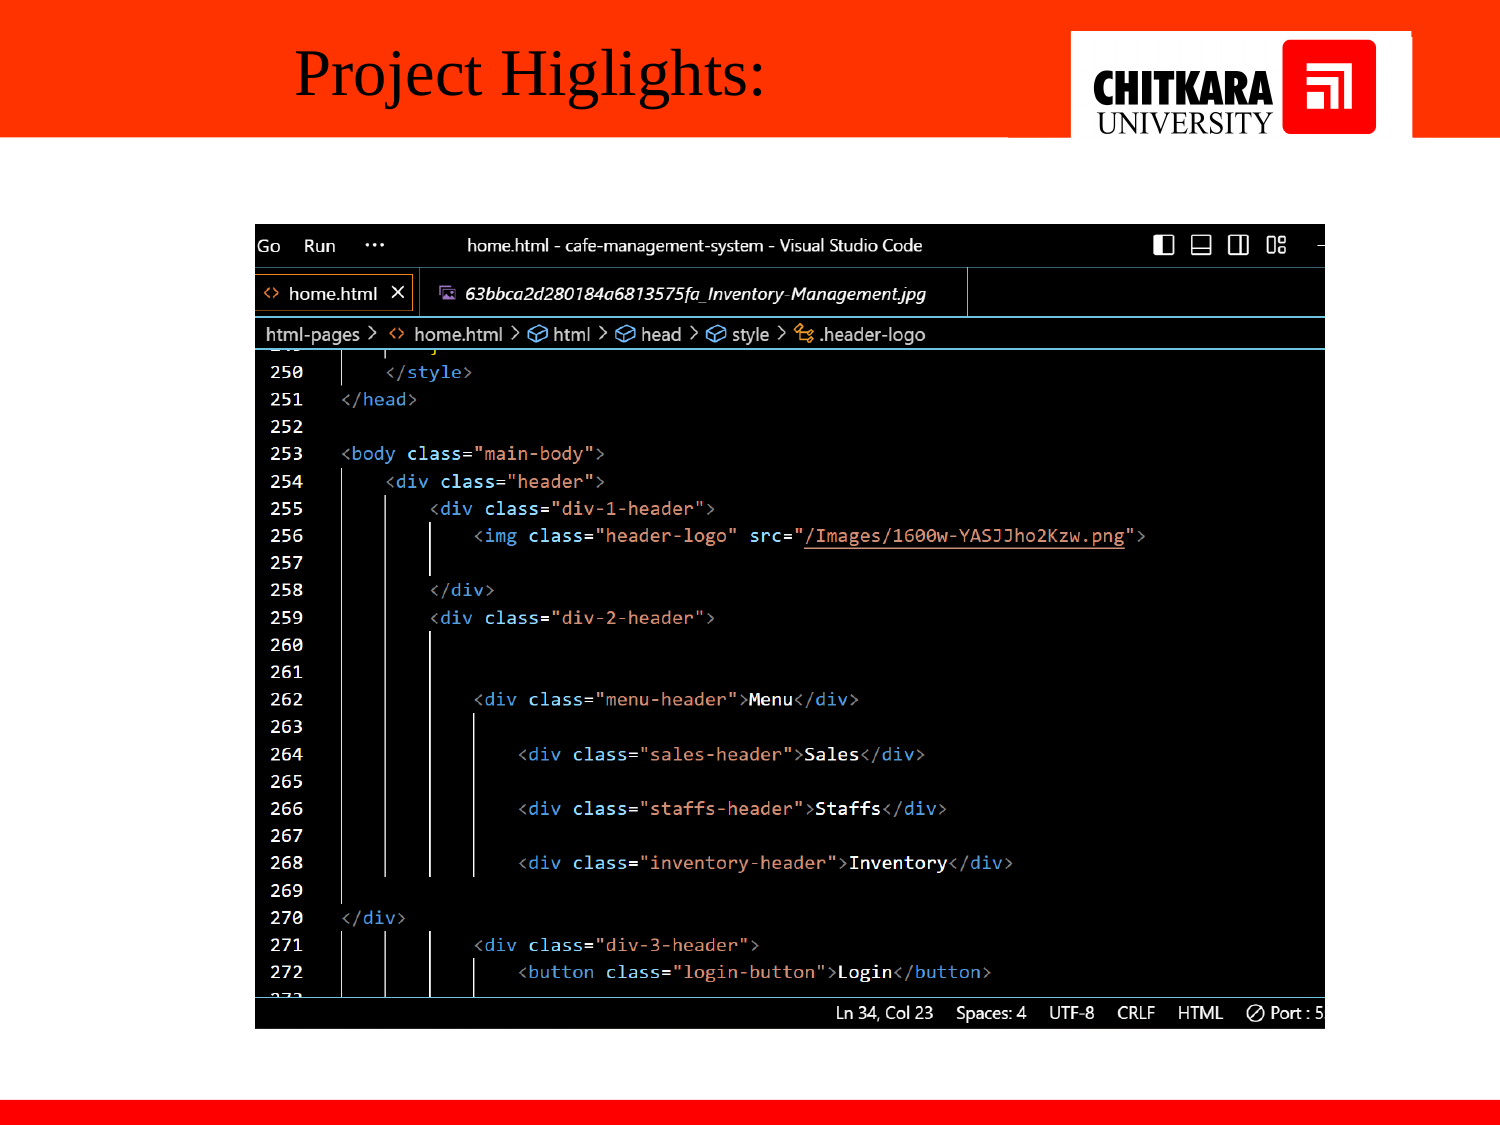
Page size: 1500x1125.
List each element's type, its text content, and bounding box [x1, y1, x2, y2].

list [255, 224, 1326, 1029]
title Project Higlights: [0, 0, 1063, 138]
picture [1074, 37, 1391, 138]
